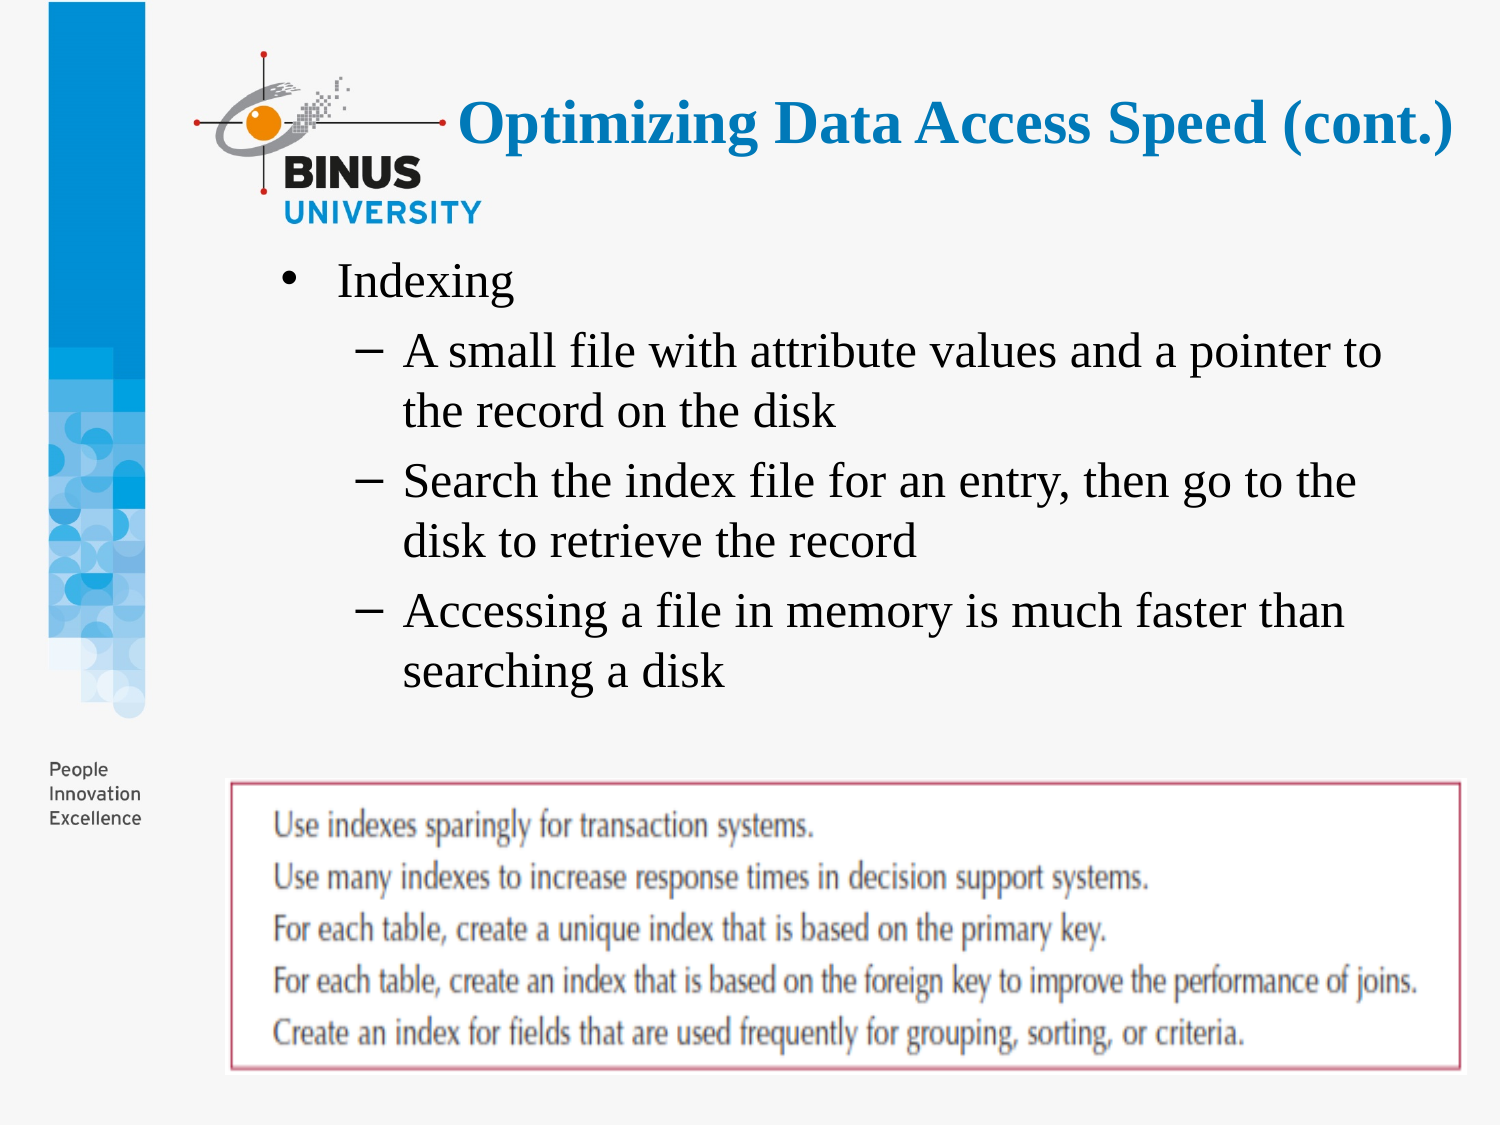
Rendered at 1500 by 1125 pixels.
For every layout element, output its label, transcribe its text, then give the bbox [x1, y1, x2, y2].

list Indexing A small file with attribute values and a pointer to the record on the disk Search the index file for an entry, then go to the disk to retrieve the record Accessing a file in memory is much faster than searching a disk [265, 240, 1425, 776]
title Optimizing Data Access Speed (cont.) [412, 24, 1500, 213]
picture [0, 0, 1500, 1076]
